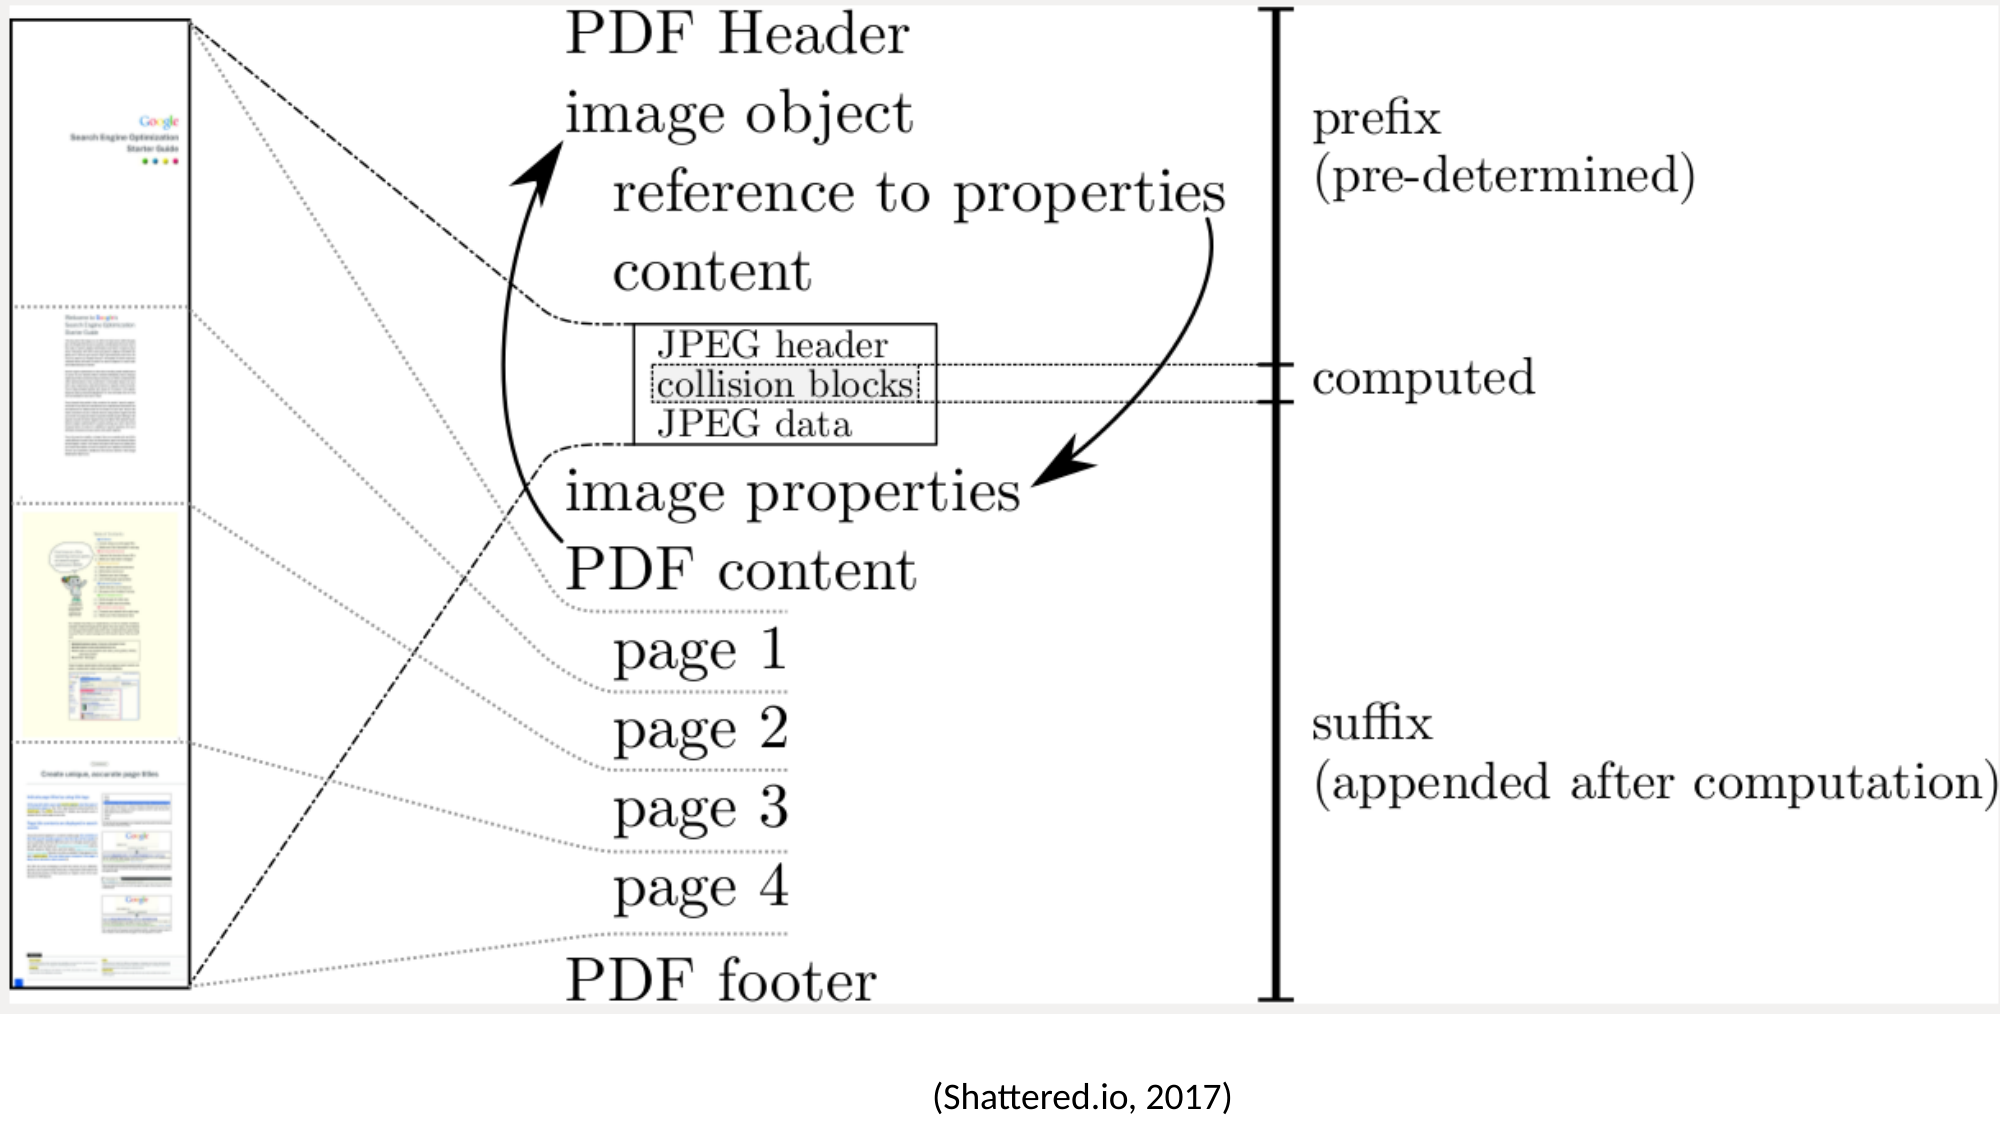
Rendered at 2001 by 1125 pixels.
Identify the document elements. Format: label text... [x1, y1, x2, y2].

text_box (Shattered.io, 2017) [917, 1064, 1392, 1125]
picture [0, 0, 2000, 1014]
